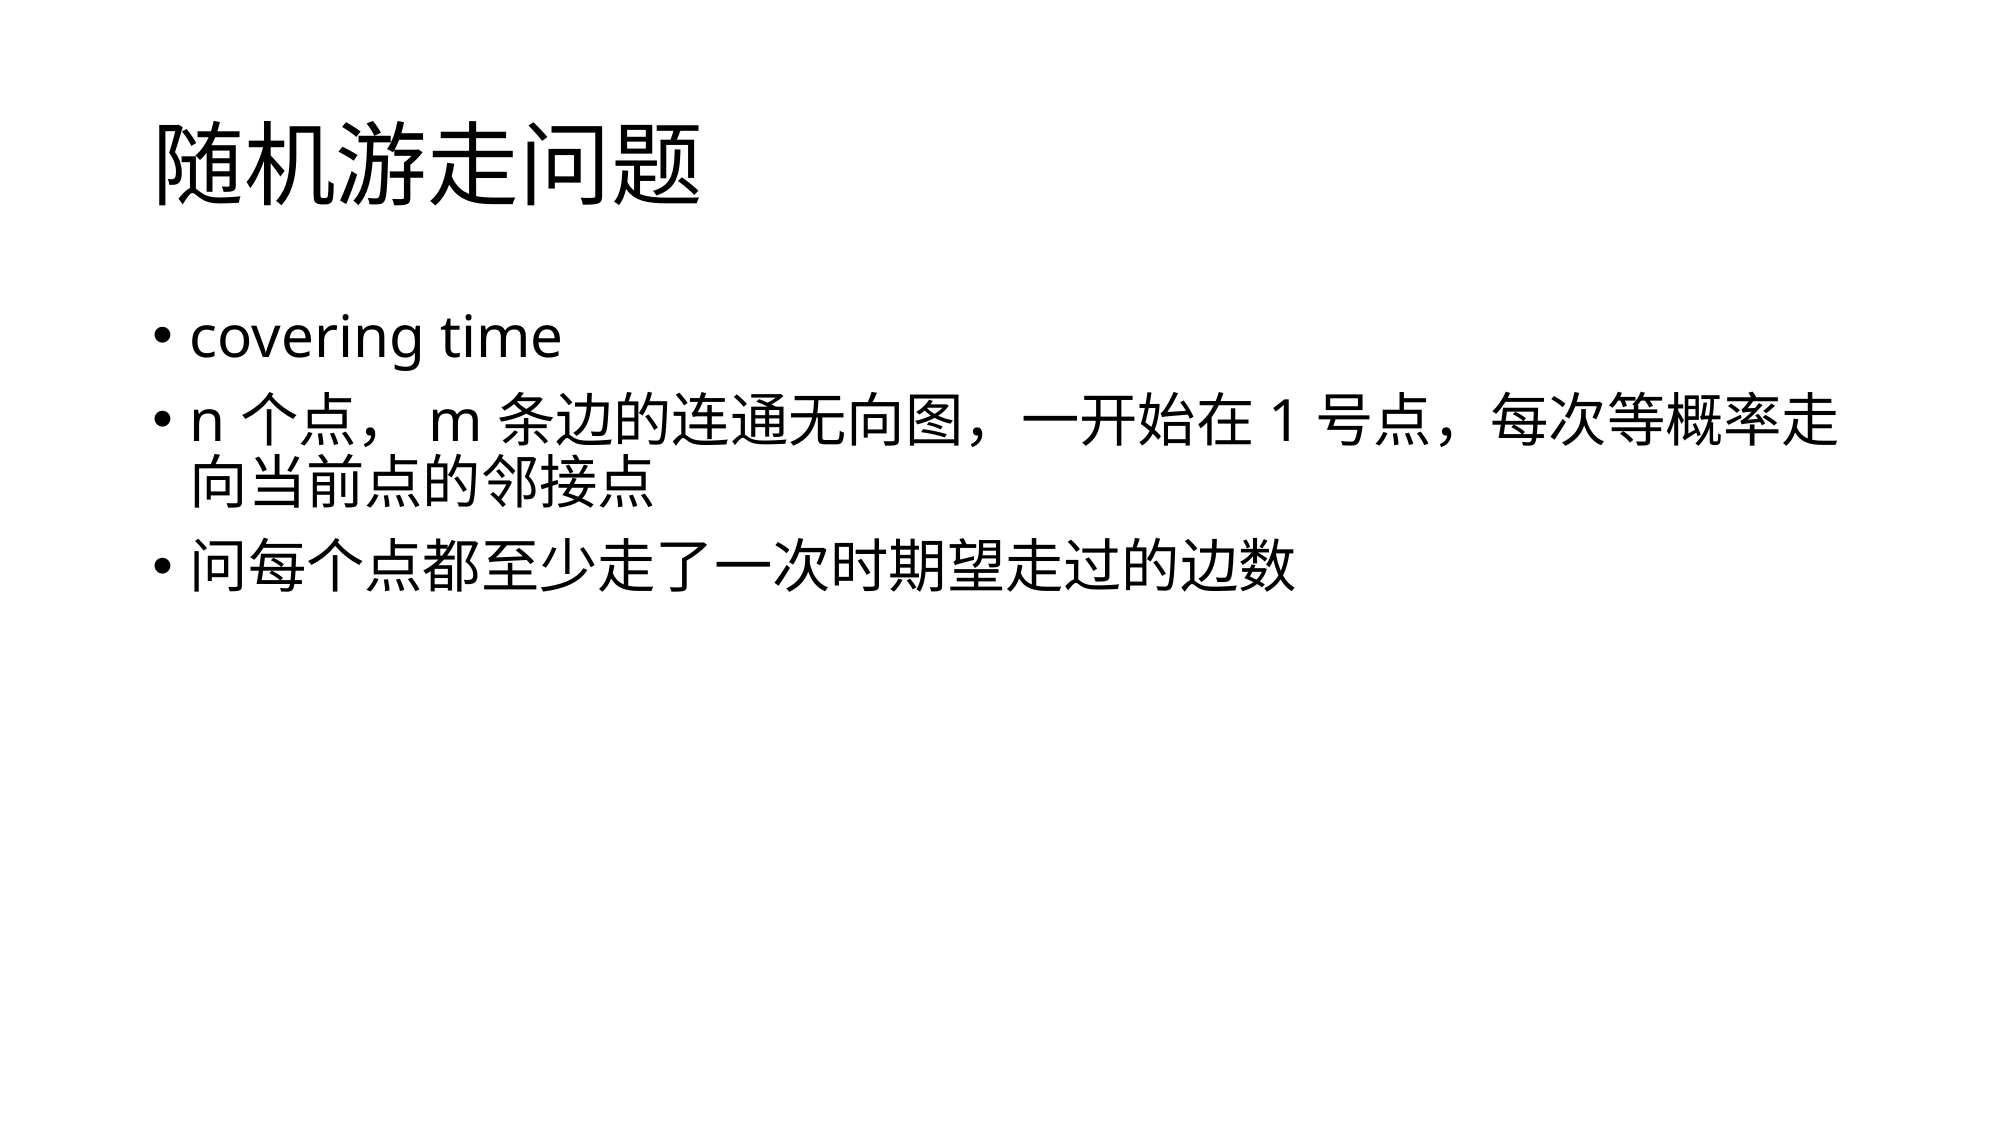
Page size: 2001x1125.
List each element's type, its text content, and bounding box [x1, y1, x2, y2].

title 随机游走问题 [137, 59, 1863, 278]
list covering time n个点，m条边的连通无向图，一开始在1号点，每次等概率走向当前点的邻接点 问每个点都至少走了一次时期望走过的边数 [137, 299, 1863, 1014]
